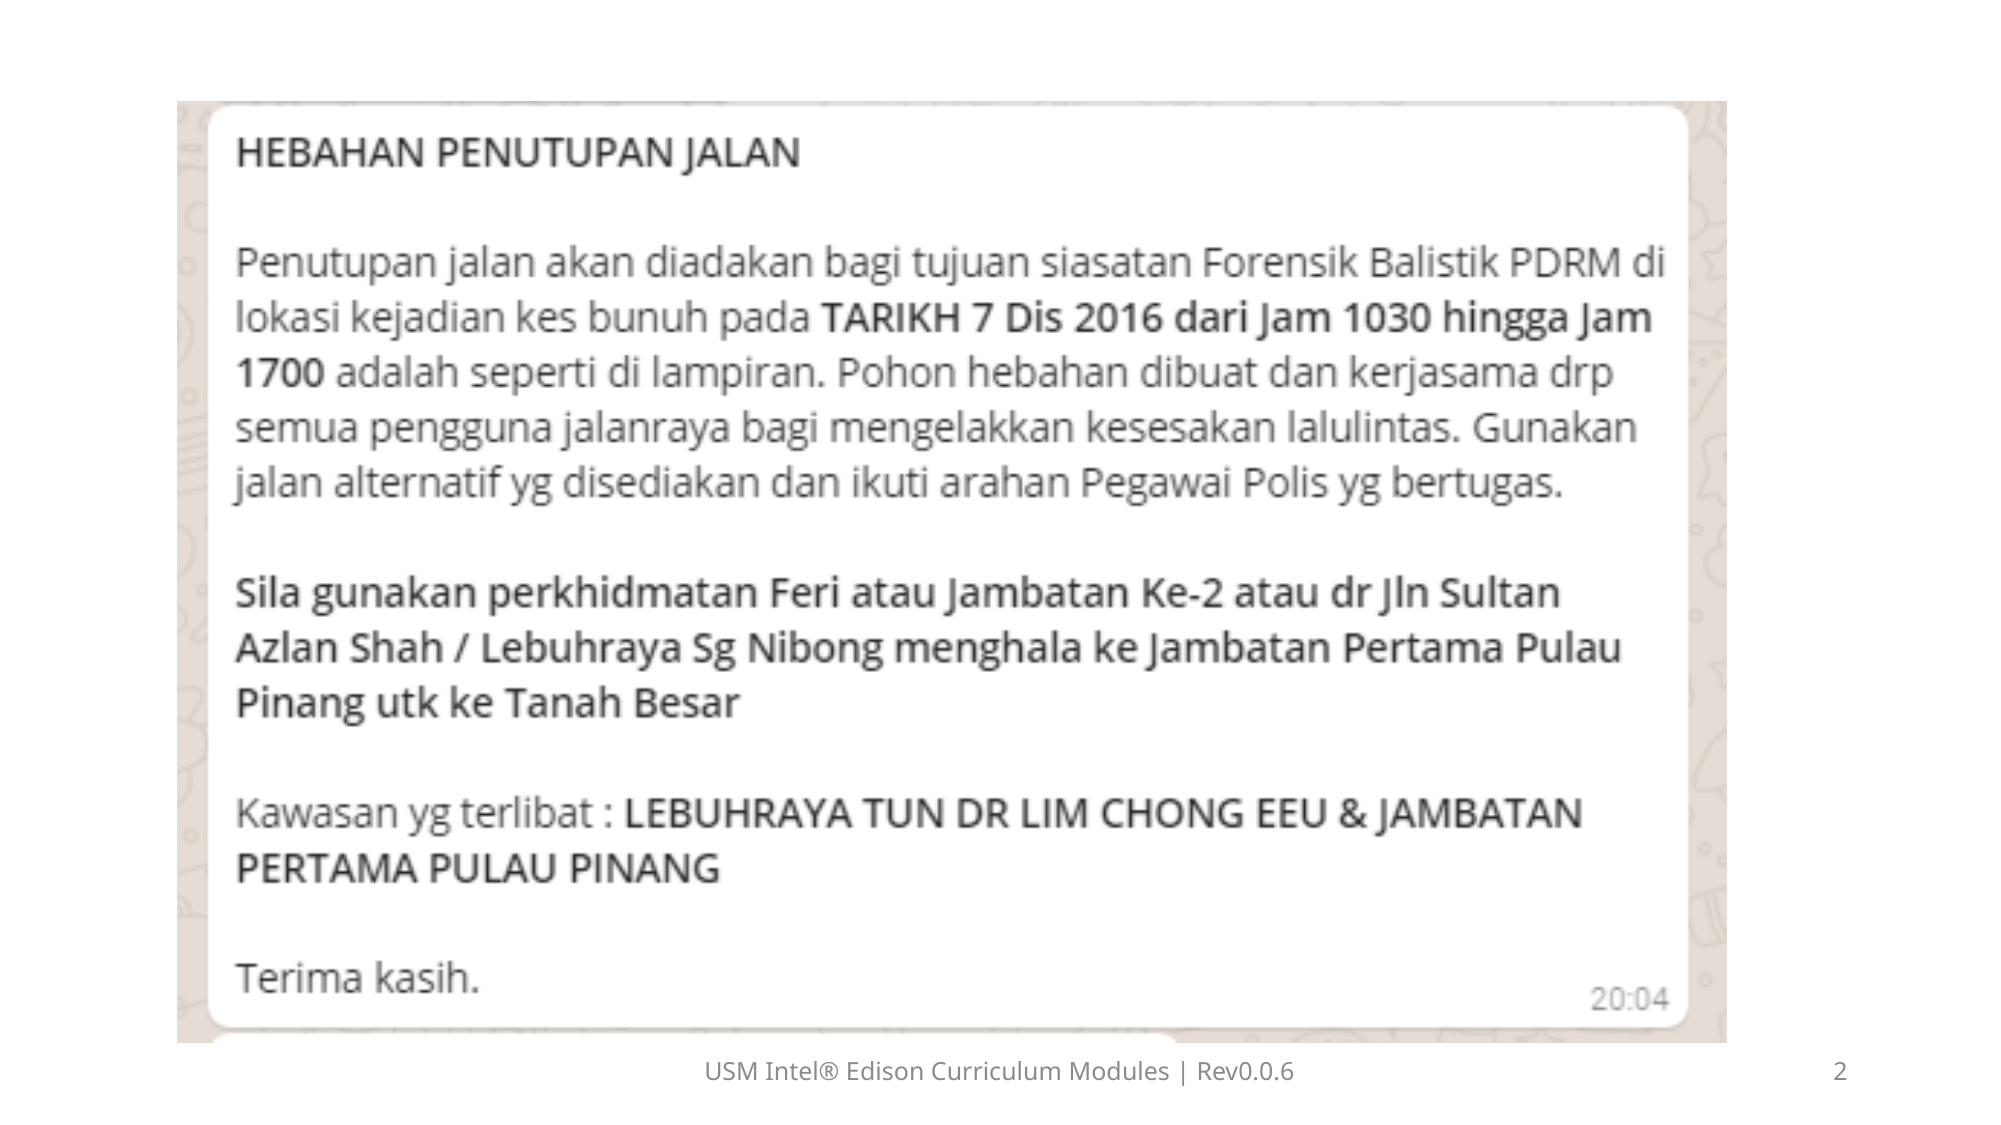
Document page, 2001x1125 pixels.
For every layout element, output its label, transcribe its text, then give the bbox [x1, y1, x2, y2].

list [177, 101, 1727, 1043]
slide_number 2 [1412, 1042, 1863, 1103]
footer USM Intel® Edison Curriculum Modules | Rev0.0.6 [662, 1043, 1338, 1103]
